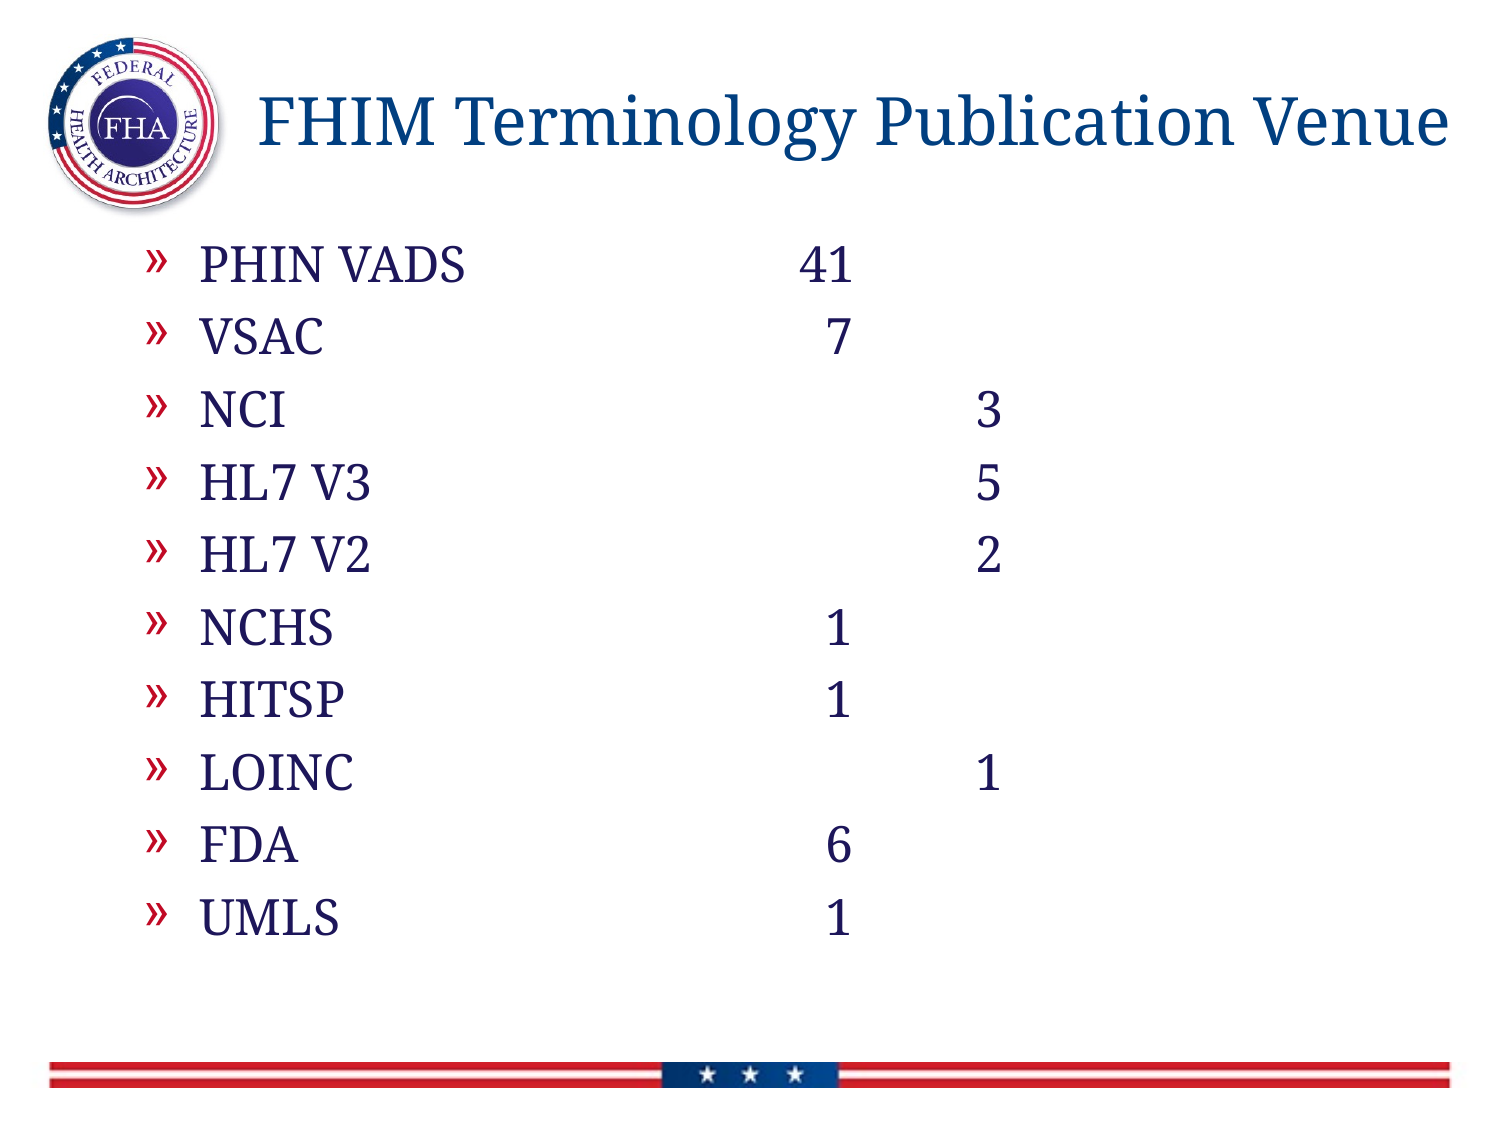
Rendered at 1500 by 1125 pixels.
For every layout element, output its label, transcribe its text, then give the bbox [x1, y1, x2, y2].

title FHIM Terminology Publication Venue [249, 0, 1500, 238]
picture [0, 1062, 1500, 1088]
list PHIN VADS 41 VSAC 7 NCI 3 HL7 V3 5 HL7 V2 2 NCHS 1 HITSP 1 LOINC 1 FDA 6 UMLS 1 [134, 224, 1386, 1063]
picture [43, 34, 231, 222]
